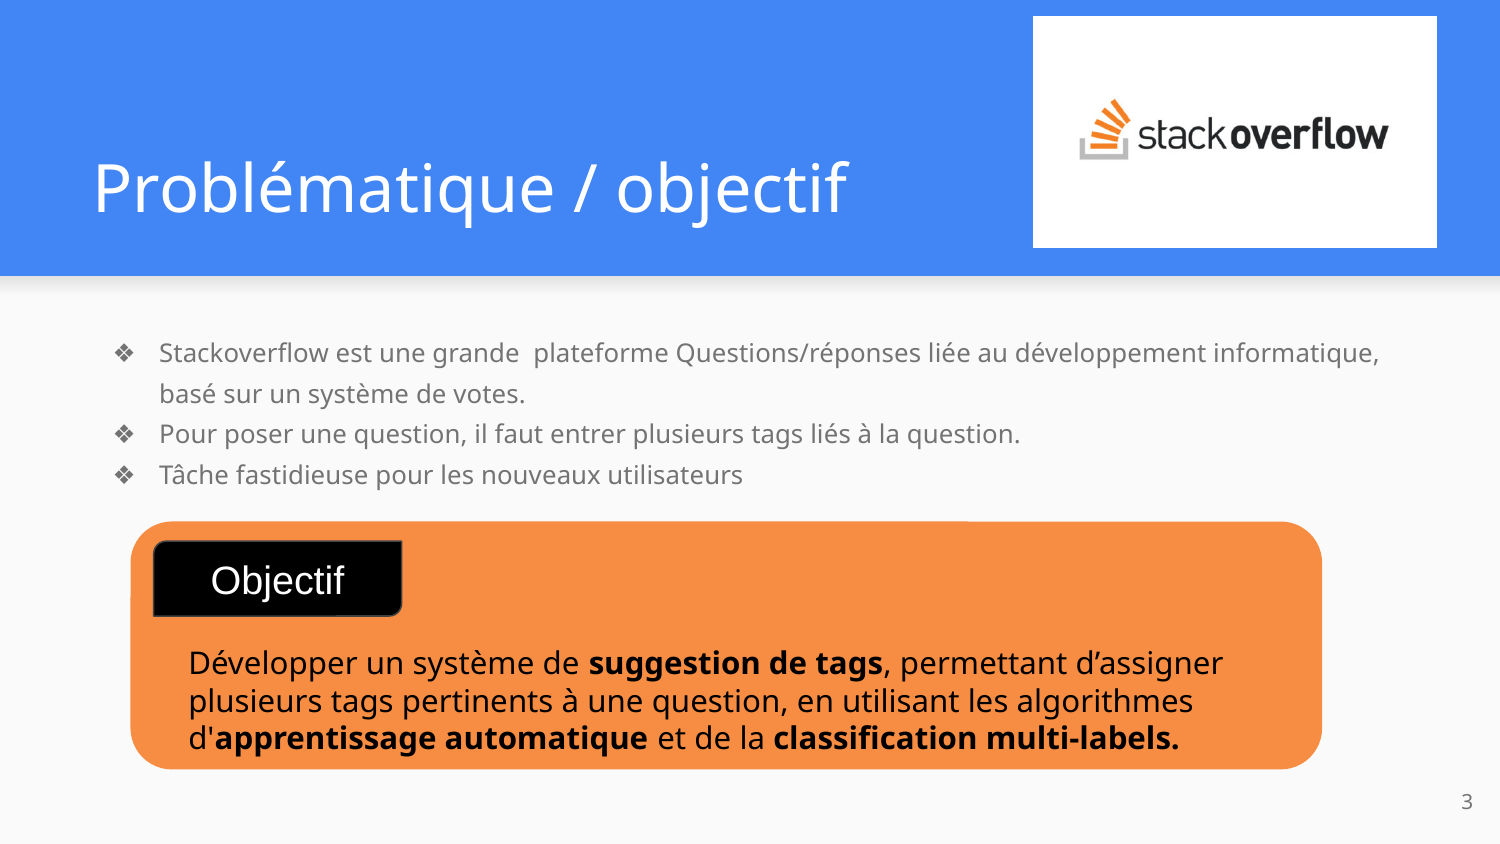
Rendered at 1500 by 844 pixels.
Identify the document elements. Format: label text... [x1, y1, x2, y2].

title Problématique / objectif [77, 121, 1028, 248]
text_box [130, 521, 1323, 770]
text_box Développer un système de suggestion de tags, permettant d’assigner plusieurs tags pertinents à une question, en utilisant les algorithmes d'apprentissage automatique et de la classification multi-labels. [173, 628, 1308, 771]
list Stackoverflow est une grande plateforme Questions/réponses liée au développement informatique, basé sur un système de votes. Pour poser une question, il faut entrer plusieurs tags liés à la question. Tâche fastidieuse pour les nouveaux utilisateurs [77, 314, 1401, 508]
picture [1033, 15, 1437, 248]
slide_number ‹#› [1398, 770, 1489, 835]
text_box Objectif [153, 541, 402, 617]
